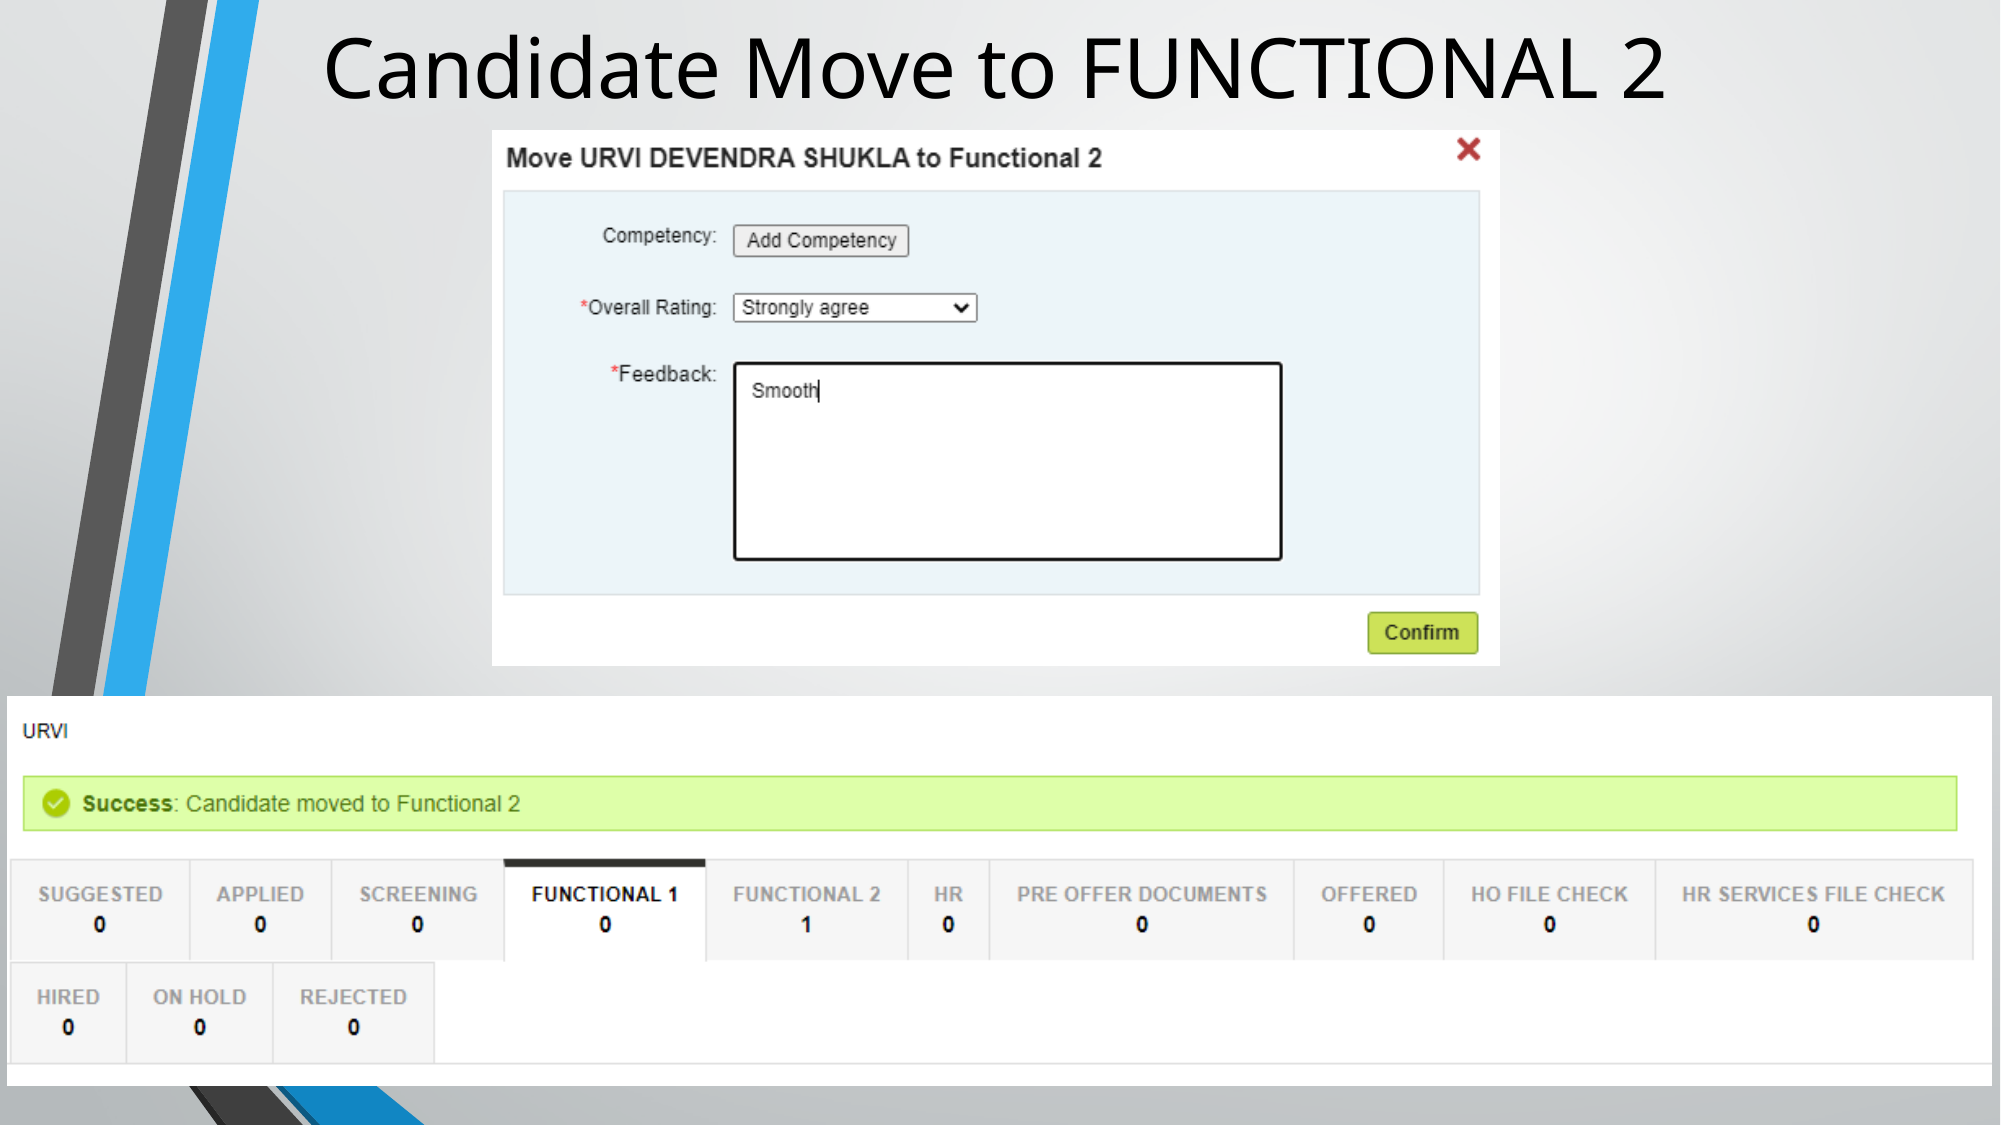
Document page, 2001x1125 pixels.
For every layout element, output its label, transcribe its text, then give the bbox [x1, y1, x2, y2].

picture [0, 0, 2001, 1125]
title Candidate Move to FUNCTIONAL 2 [0, 0, 1992, 131]
